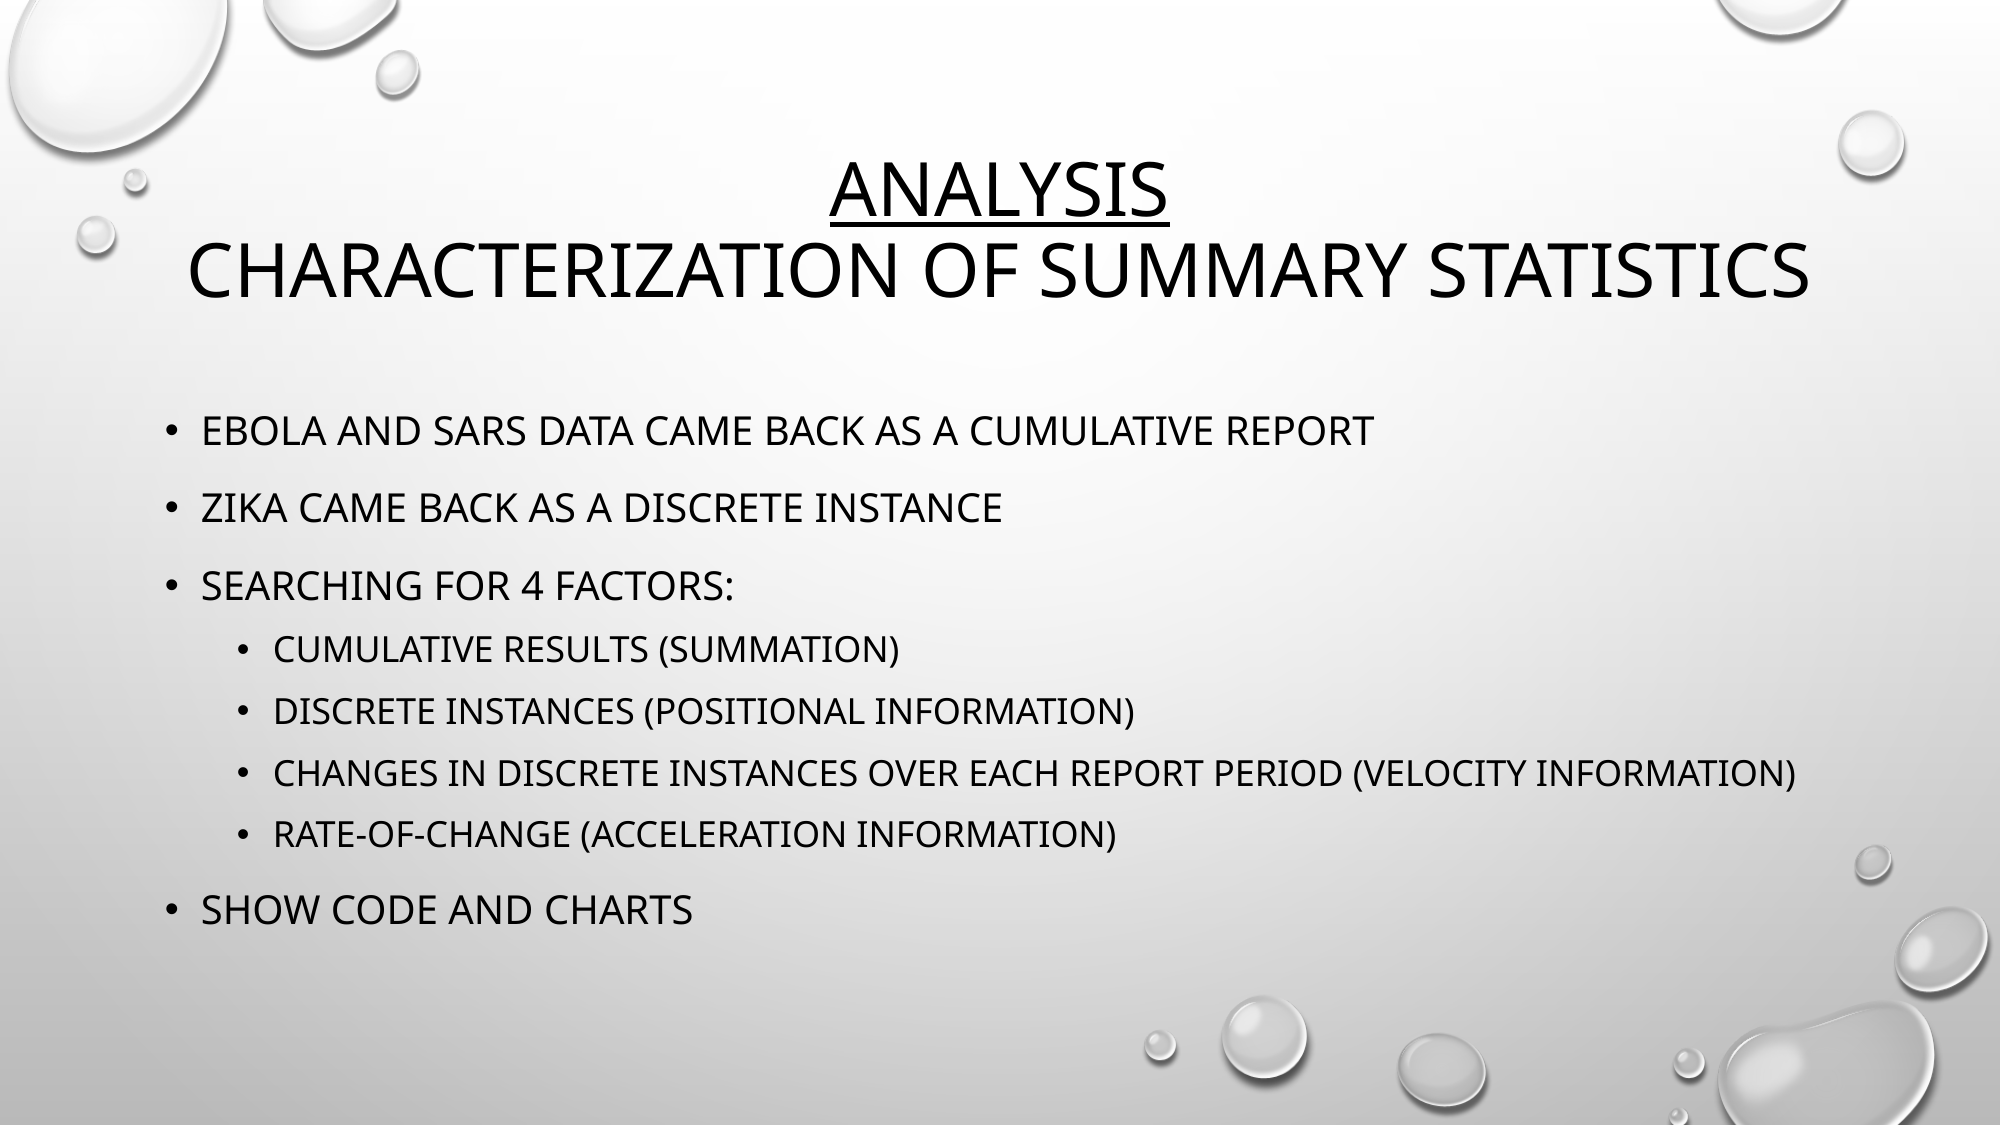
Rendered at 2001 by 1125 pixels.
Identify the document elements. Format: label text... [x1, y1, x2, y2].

picture [0, 0, 2000, 1125]
title Analysis characterization of summary statistics [149, 101, 1851, 364]
list Ebola and sars data came back as a cumulative report Zika came back as a discrete instance Searching for 4 factors: Cumulative results (summation) Discrete instances (positional information) Changes in discrete instances over each report period (velocity information) Rate-of-change (acceleration information) Show code and charts [149, 388, 1850, 950]
